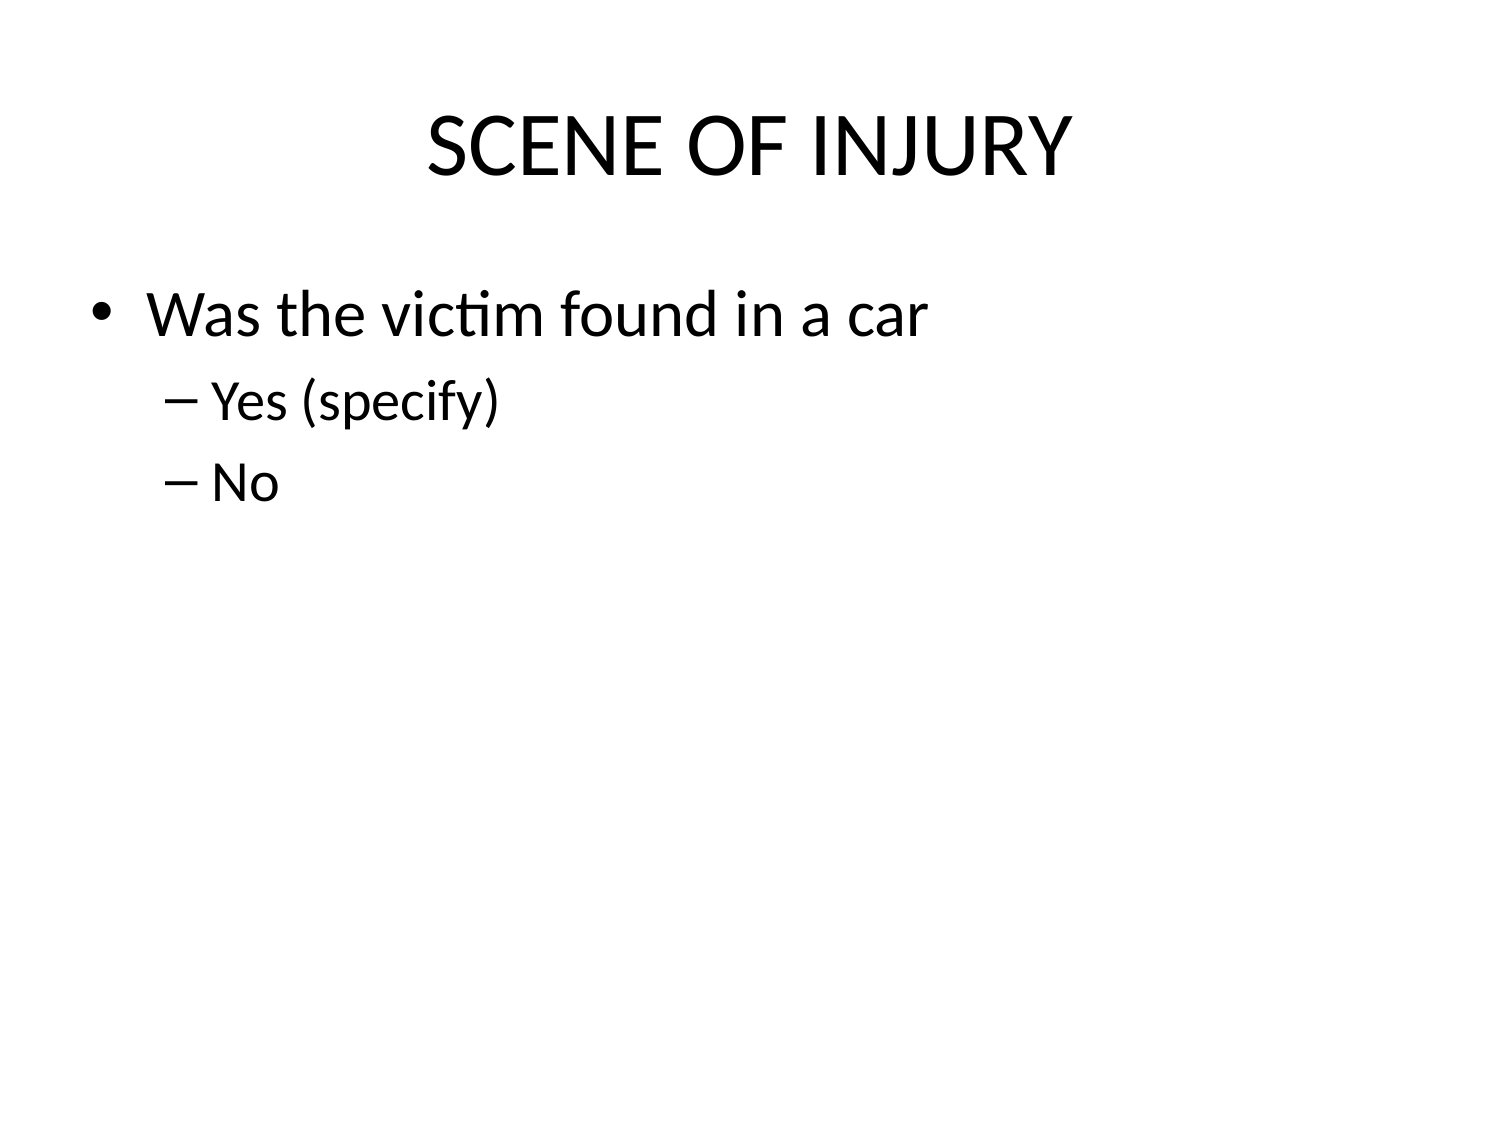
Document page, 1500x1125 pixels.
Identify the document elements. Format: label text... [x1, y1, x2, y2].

list Was the victim found in a car Yes (specify) No [75, 262, 1425, 1005]
title SCENE OF INJURY [75, 45, 1425, 233]
